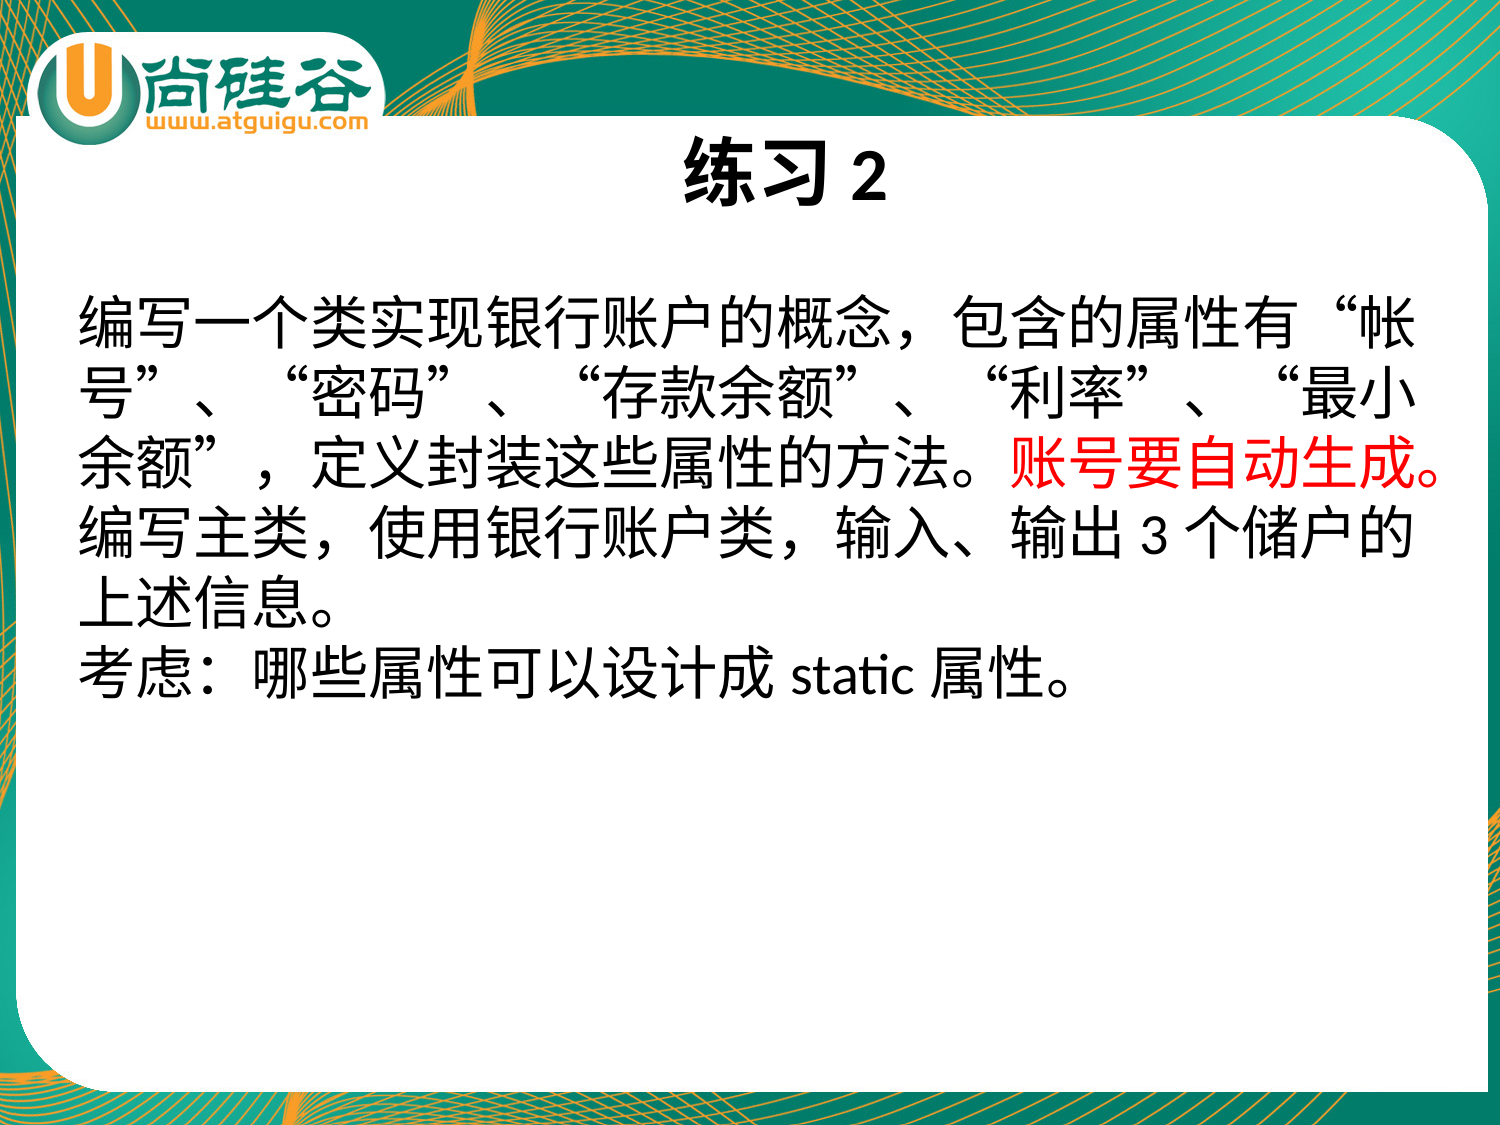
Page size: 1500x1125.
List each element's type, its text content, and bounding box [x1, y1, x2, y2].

title 练习2 [561, 101, 1010, 239]
picture [0, 0, 1500, 1125]
text_box 编写一个类实现银行账户的概念，包含的属性有“帐号”、“密码”、“存款余额”、“利率”、“最小余额”，定义封装这些属性的方法。账号要自动生成。 编写主类，使用银行账户类，输入、输出3个储户的上述信息。 考虑：哪些属性可以设计成static属性。 [62, 278, 1436, 714]
